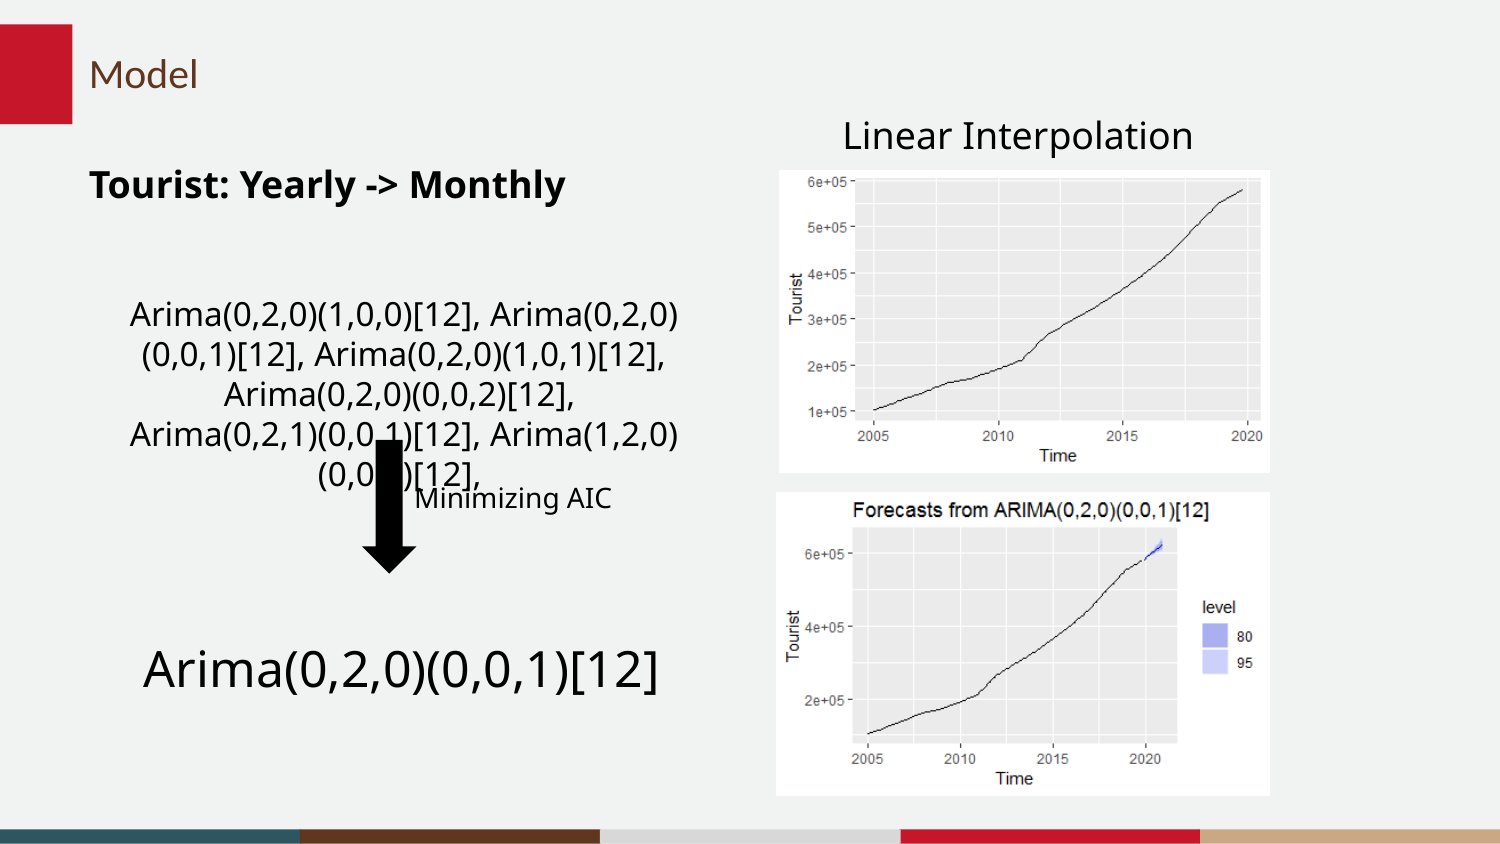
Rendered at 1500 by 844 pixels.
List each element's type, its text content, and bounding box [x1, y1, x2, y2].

picture [779, 170, 1270, 473]
text_box Arima(0,2,0)(0,0,1)[12] [129, 630, 680, 705]
text_box Linear Interpolation [827, 104, 1210, 165]
picture [776, 492, 1270, 796]
text_box Arima(0,2,0)(1,0,0)[12], Arima(0,2,0)(0,0,1)[12], Arima(0,2,0)(1,0,1)[12], Arima(0,2,0)(0,0,2)[12], Arima(0,2,1)(0,0,1)[12], Arima(1,2,0)(0,0,1)[12], [73, 285, 735, 500]
title Model [73, 45, 527, 104]
text_box [361, 500, 417, 574]
text_box Tourist: Yearly -> Monthly [73, 154, 1077, 214]
text_box Minimizing AIC [399, 500, 628, 522]
